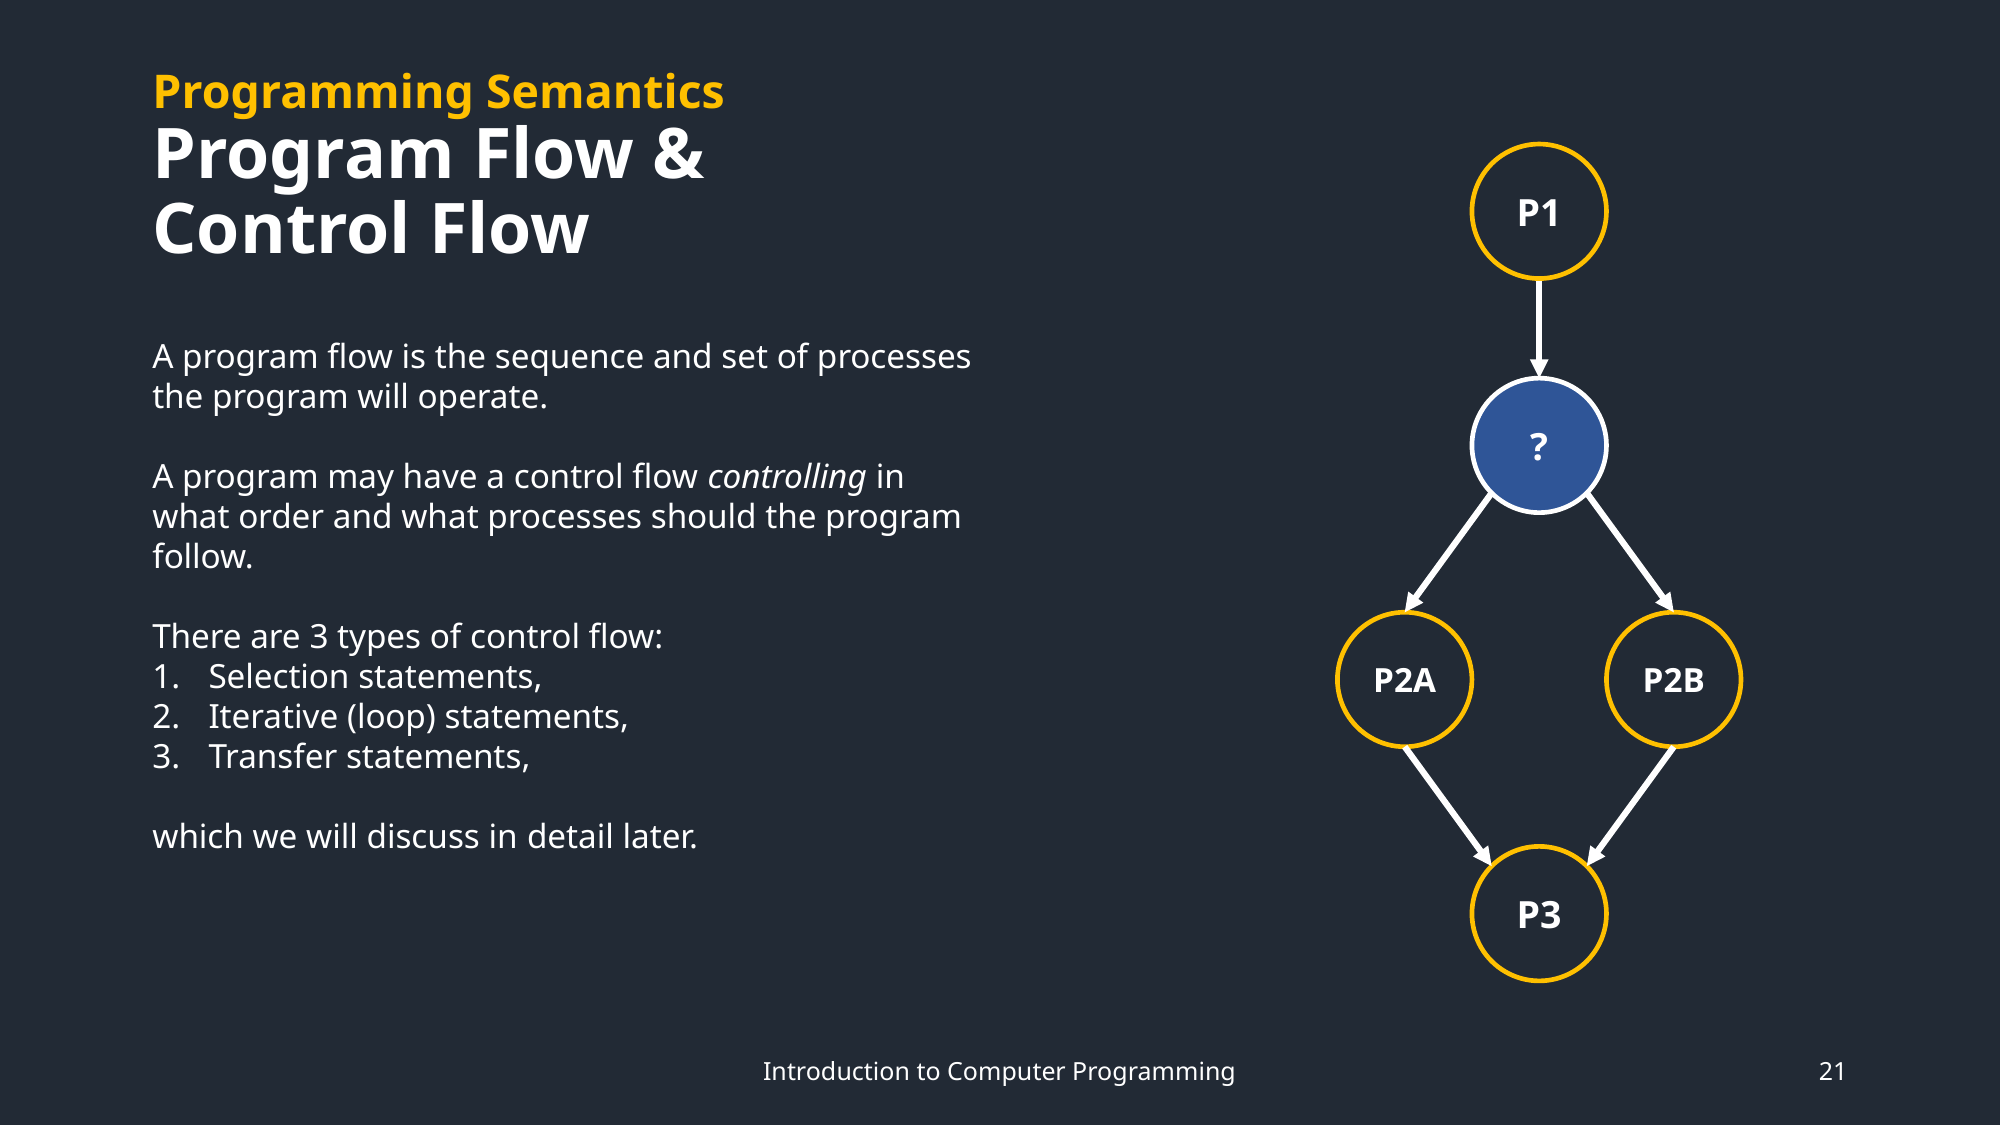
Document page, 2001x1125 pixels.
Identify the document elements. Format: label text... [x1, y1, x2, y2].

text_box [1337, 144, 1741, 981]
title Programming Semantics Program Flow & Control Flow [137, 59, 1863, 278]
slide_number 21 [1412, 1042, 1863, 1103]
footer Introduction to Computer Programming [662, 1042, 1338, 1103]
text_box A program flow is the sequence and set of processes the program will operate. A program may have a control flow controlling in what order and what processes should the program follow. There are 3 types of control flow: Selection statements, Iterative (loop) statements, Transfer statements, which we will discuss in detail later. [137, 328, 992, 863]
